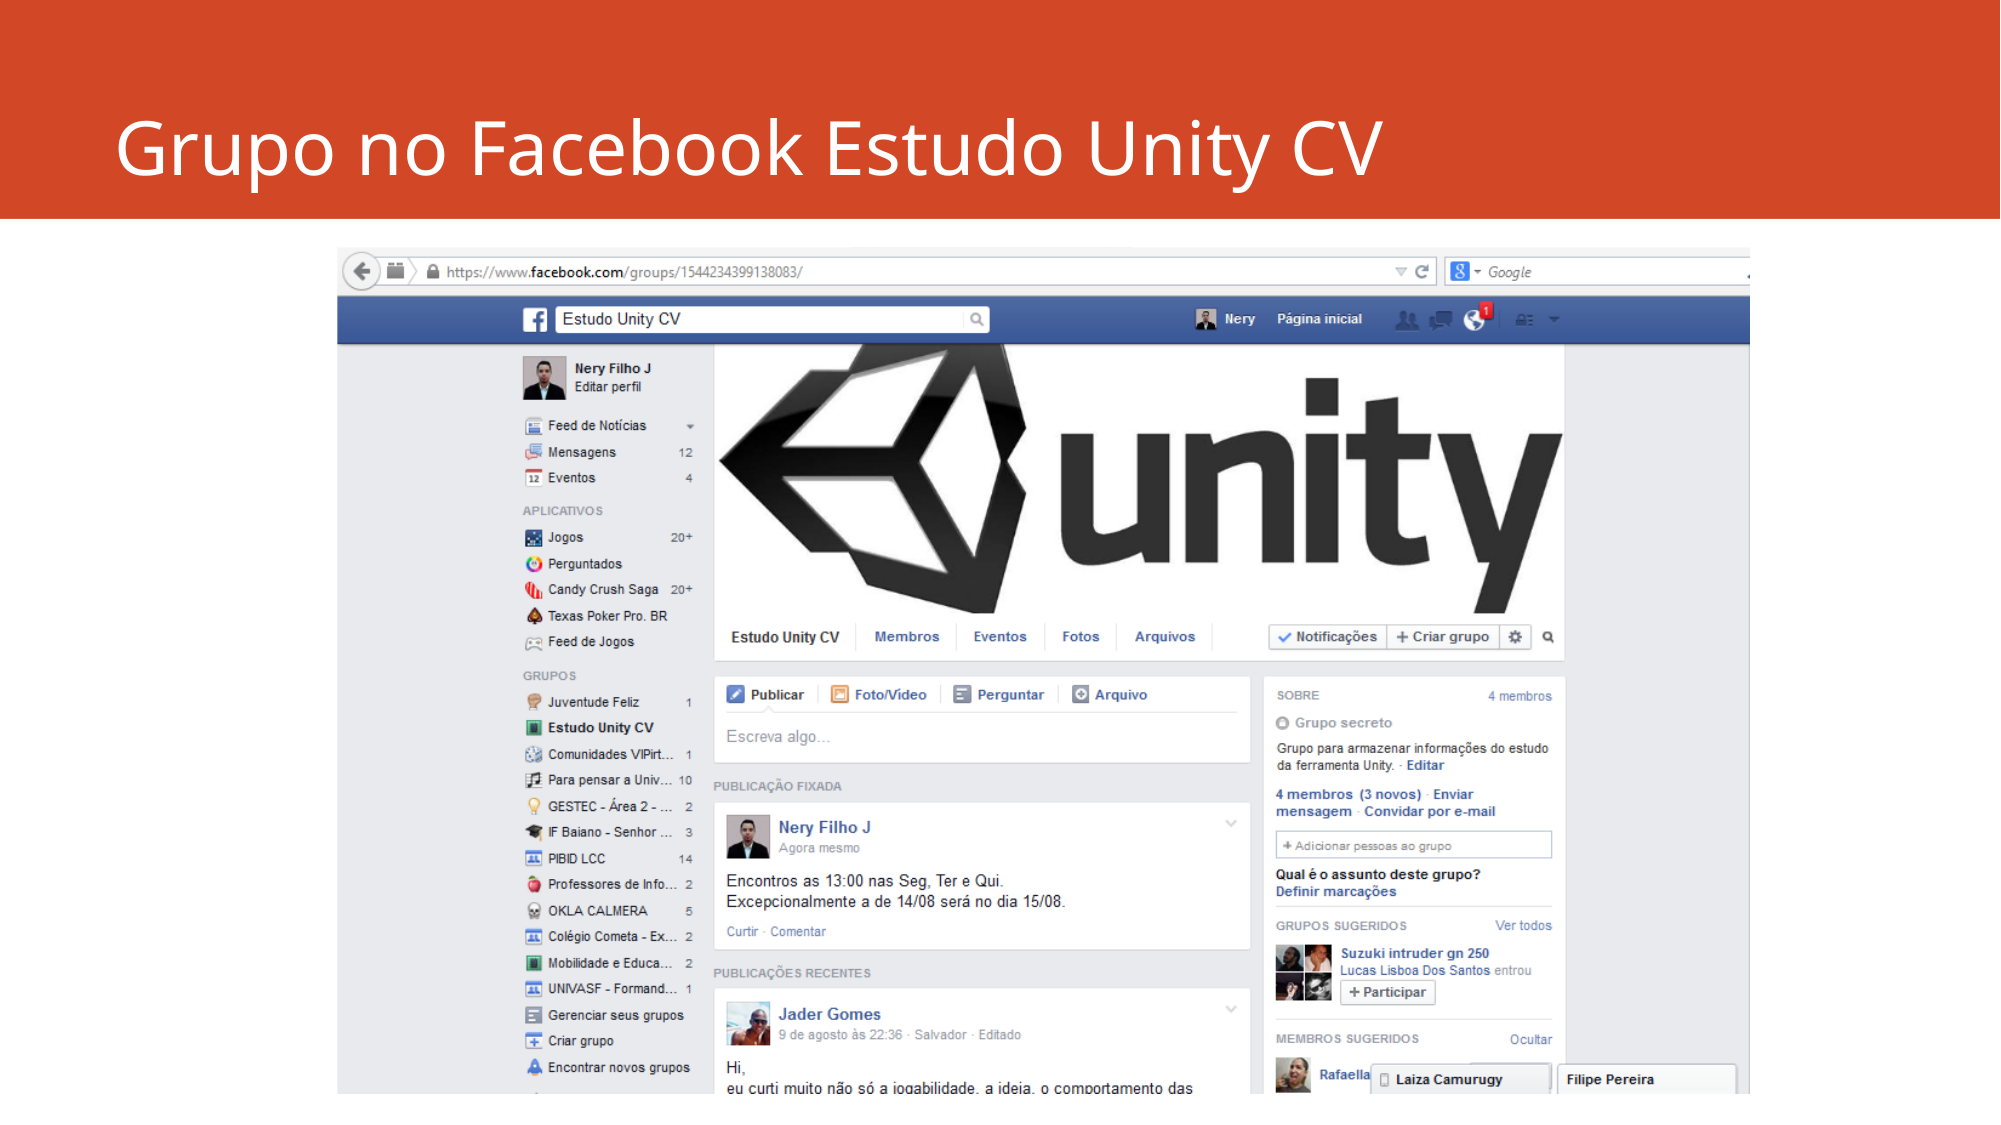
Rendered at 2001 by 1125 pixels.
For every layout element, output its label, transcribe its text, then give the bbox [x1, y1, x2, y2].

title Grupo no Facebook Estudo Unity CV [99, 0, 1863, 199]
picture [335, 247, 1750, 1094]
